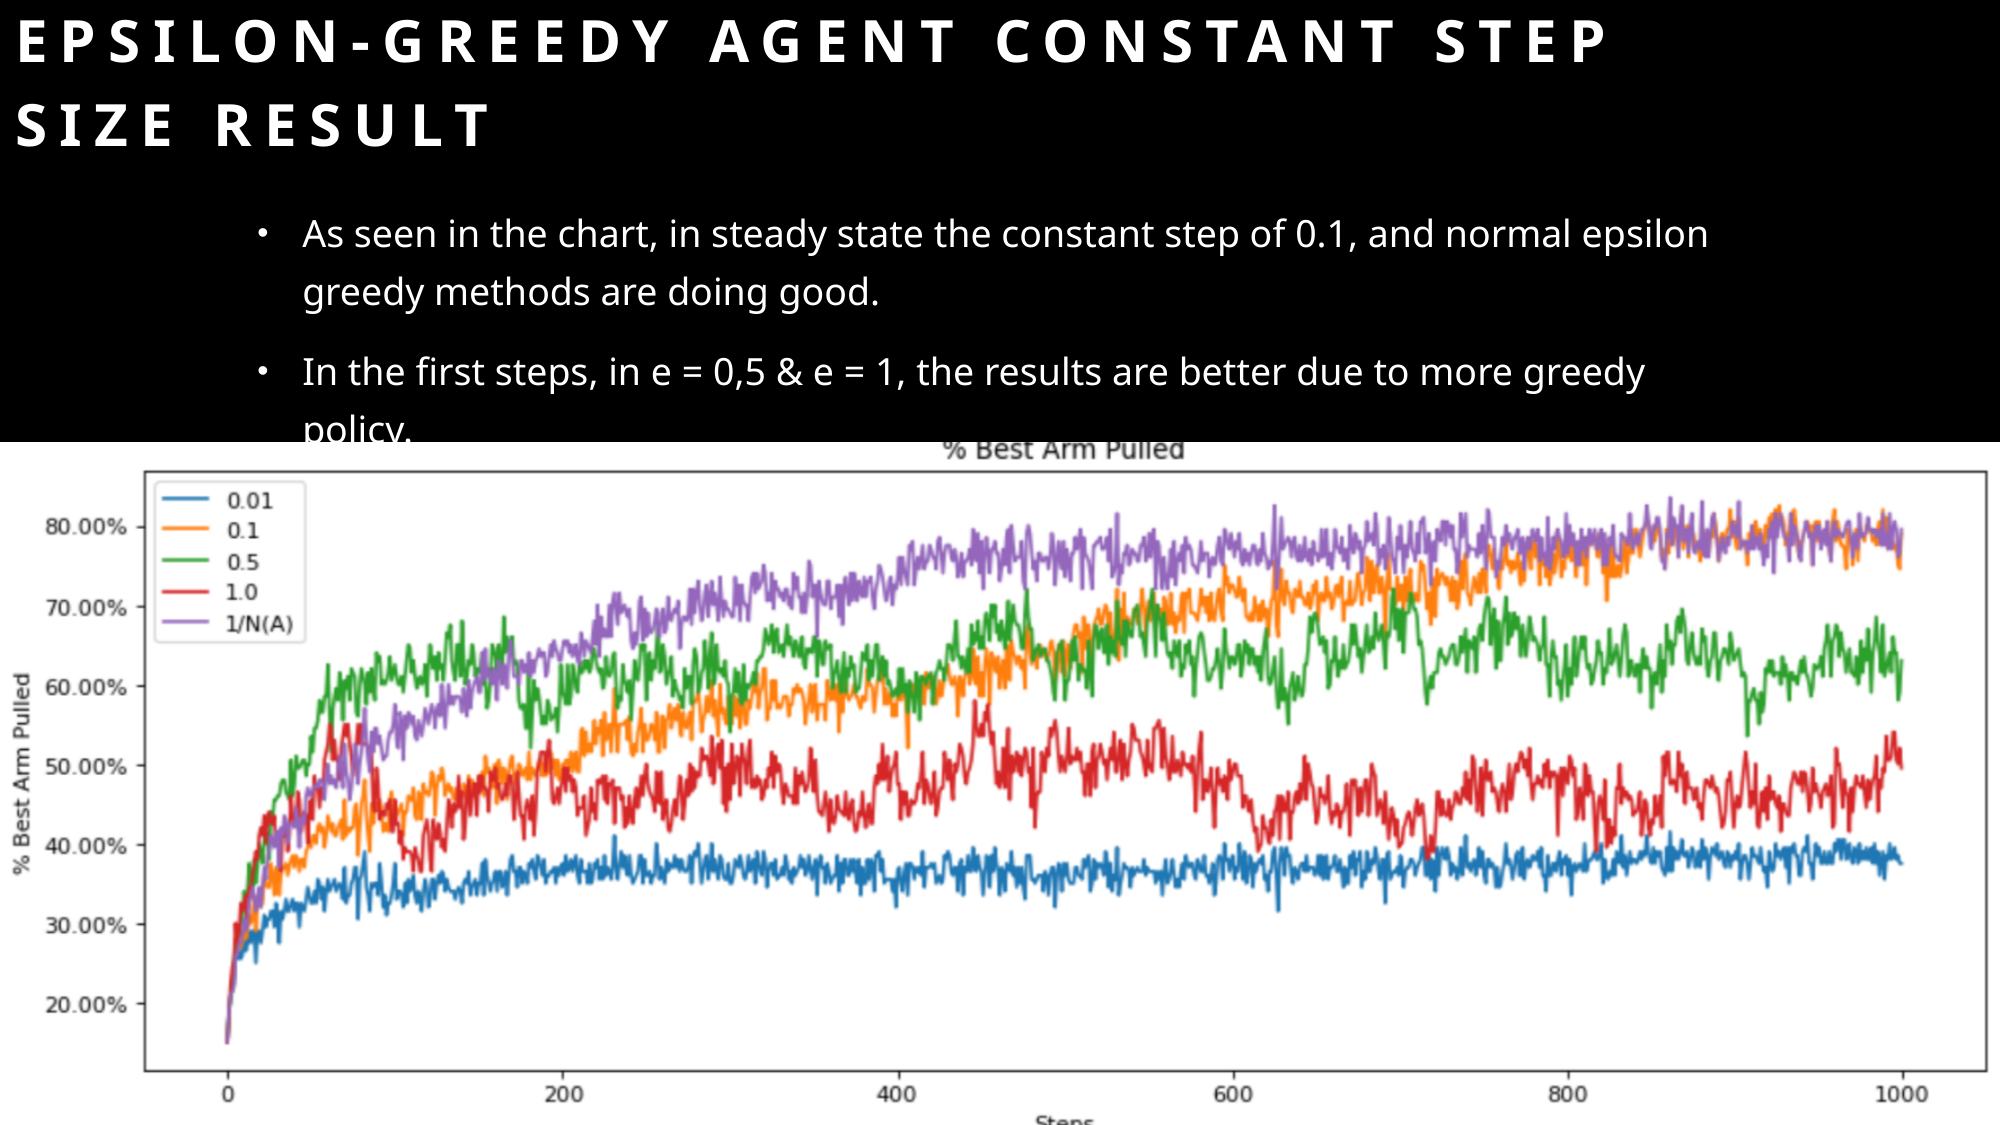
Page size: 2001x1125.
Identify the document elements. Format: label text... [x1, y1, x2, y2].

title Epsilon-Greedy Agent Constant Step size result [0, 25, 1831, 166]
picture [0, 442, 2000, 1125]
list As seen in the chart, in steady state the constant step of 0.1, and normal epsilon greedy methods are doing good. In the first steps, in e = 0,5 & e = 1, the results are better due to more greedy policy. [242, 188, 1758, 442]
